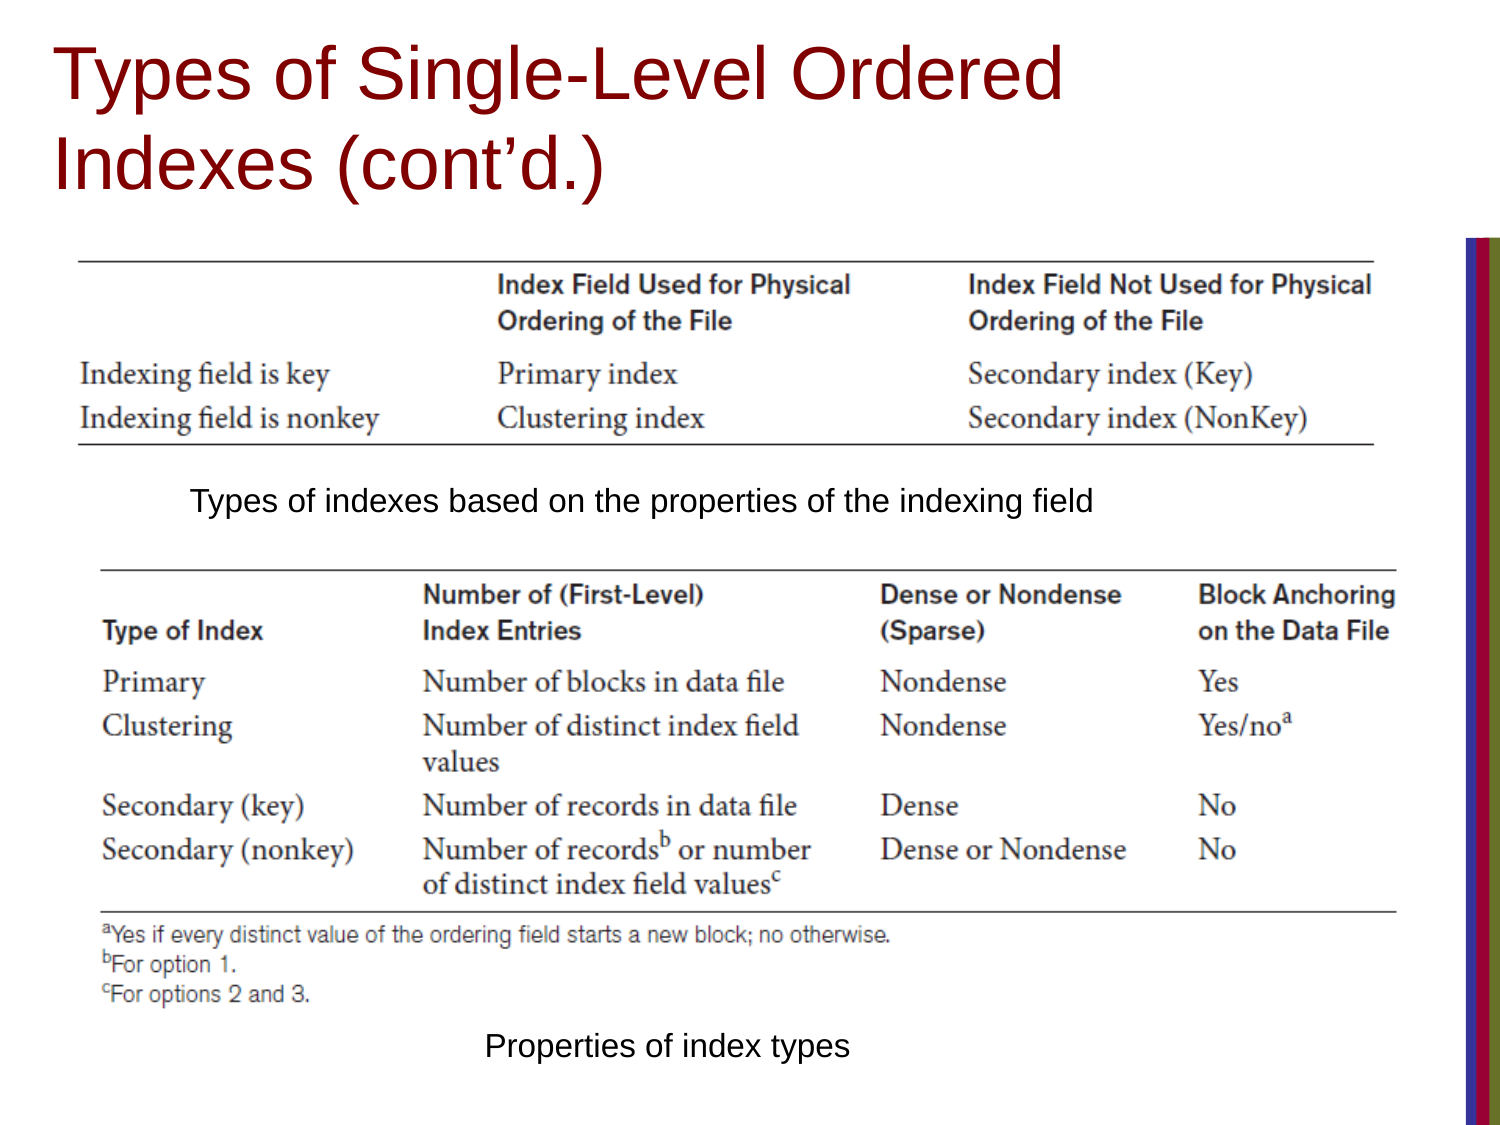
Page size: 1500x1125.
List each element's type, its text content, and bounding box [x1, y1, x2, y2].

picture [84, 565, 1414, 1018]
text_box Properties of index types [414, 1026, 1085, 1072]
title Types of Single-Level Ordered Indexes (cont’d.) [37, 49, 1317, 213]
text_box Types of indexes based on the properties of the indexing field [174, 472, 1500, 527]
picture [68, 258, 1404, 455]
